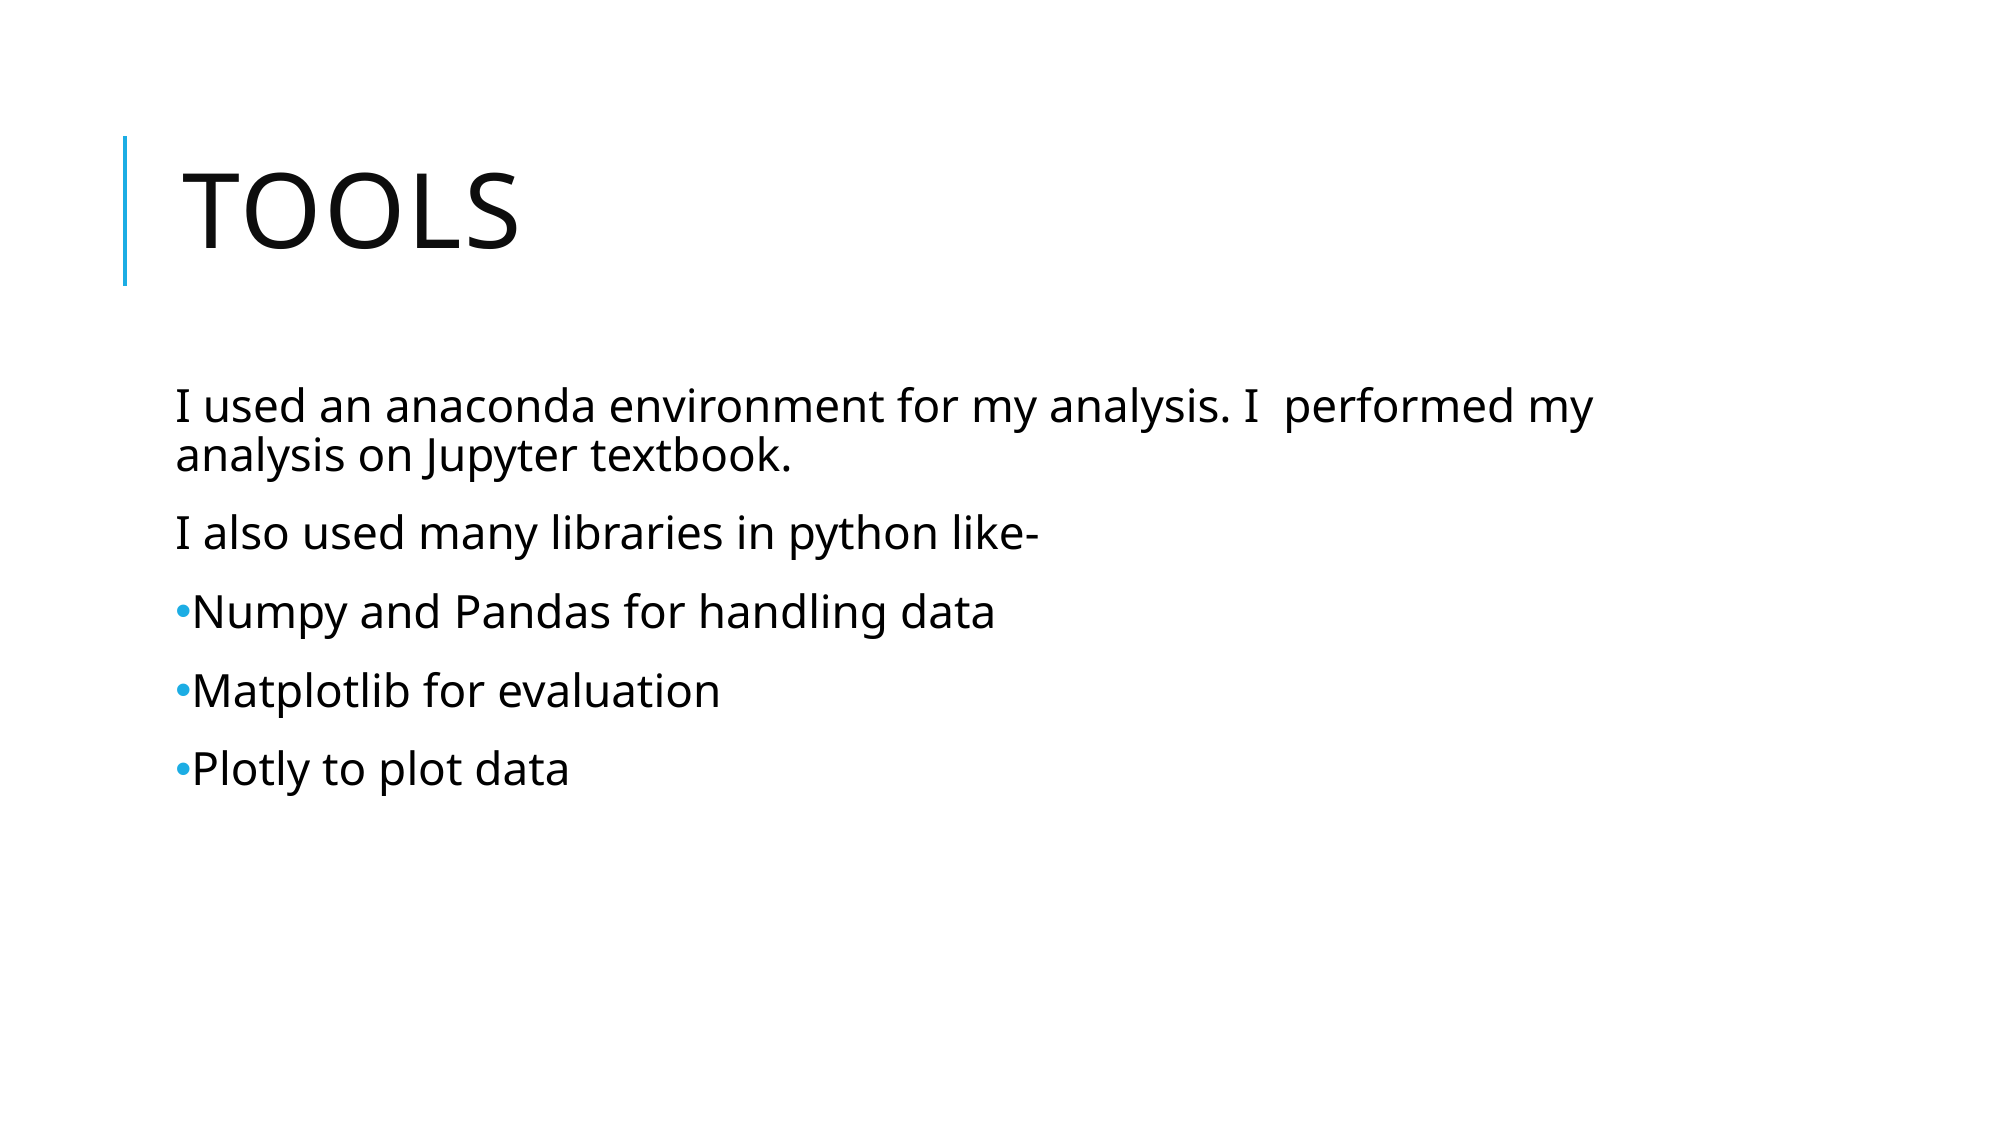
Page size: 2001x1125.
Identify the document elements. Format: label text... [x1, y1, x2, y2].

title Tools [168, 96, 1763, 342]
list I used an anaconda environment for my analysis. I performed my analysis on Jupyter textbook. I also used many libraries in python like- Numpy and Pandas for handling data Matplotlib for evaluation Plotly to plot data [168, 375, 1763, 1035]
